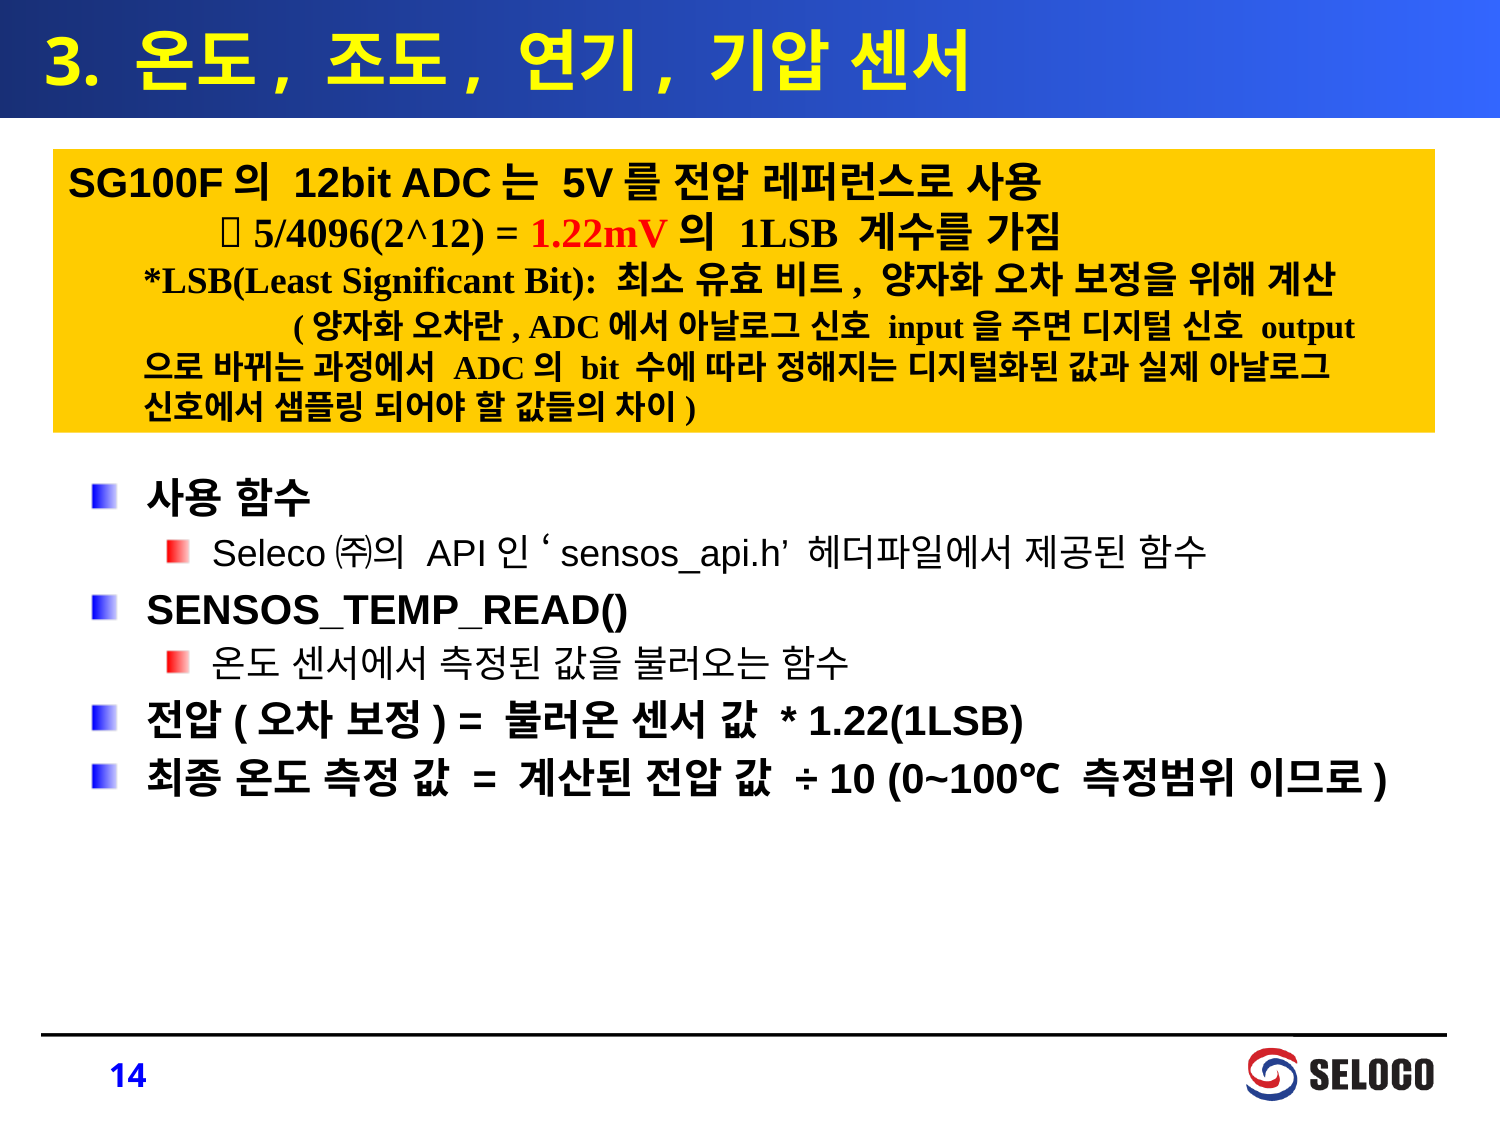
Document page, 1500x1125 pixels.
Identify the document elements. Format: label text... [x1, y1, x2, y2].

picture [90, 482, 120, 512]
slide_number 14 [76, 1046, 162, 1111]
title 3. 온도, 조도, 연기, 기압 센서 [0, 0, 1500, 119]
list 사용 함수 Seleco㈜의 API인 ‘sensos_api.h’ 헤더파일에서 제공된 함수 SENSOS_TEMP_READ() 온도 센서에서 측정된 값을 불러오는 함수 전압(오차 보정) = 불러온 센서 값 * 1.22(1LSB) 최종 온도 측정 값 = 계산된 전압 값 ÷ 10 (0~100℃ 측정범위 이므로) [74, 433, 1426, 1006]
picture [90, 762, 120, 792]
text_box SG100F의 12bit ADC는 5V를 전압 레퍼런스로 사용  5/4096(2^12) = 1.22mV의 1LSB 계수를 가짐 *LSB(Least Significant Bit): 최소 유효 비트, 양자화 오차 보정을 위해 계산 (양자화 오차란, ADC에서 아날로그 신호 input을 주면 디지털 신호 output으로 바뀌는 과정에서 ADC의 bit 수에 따라 정해지는 디지털화된 값과 실제 아날로그 신호에서 샘플링 되어야 할 값들의 차이) [53, 149, 1435, 433]
picture [165, 649, 192, 676]
picture [90, 703, 120, 734]
picture [165, 538, 192, 566]
picture [1246, 1046, 1469, 1102]
picture [90, 593, 120, 623]
